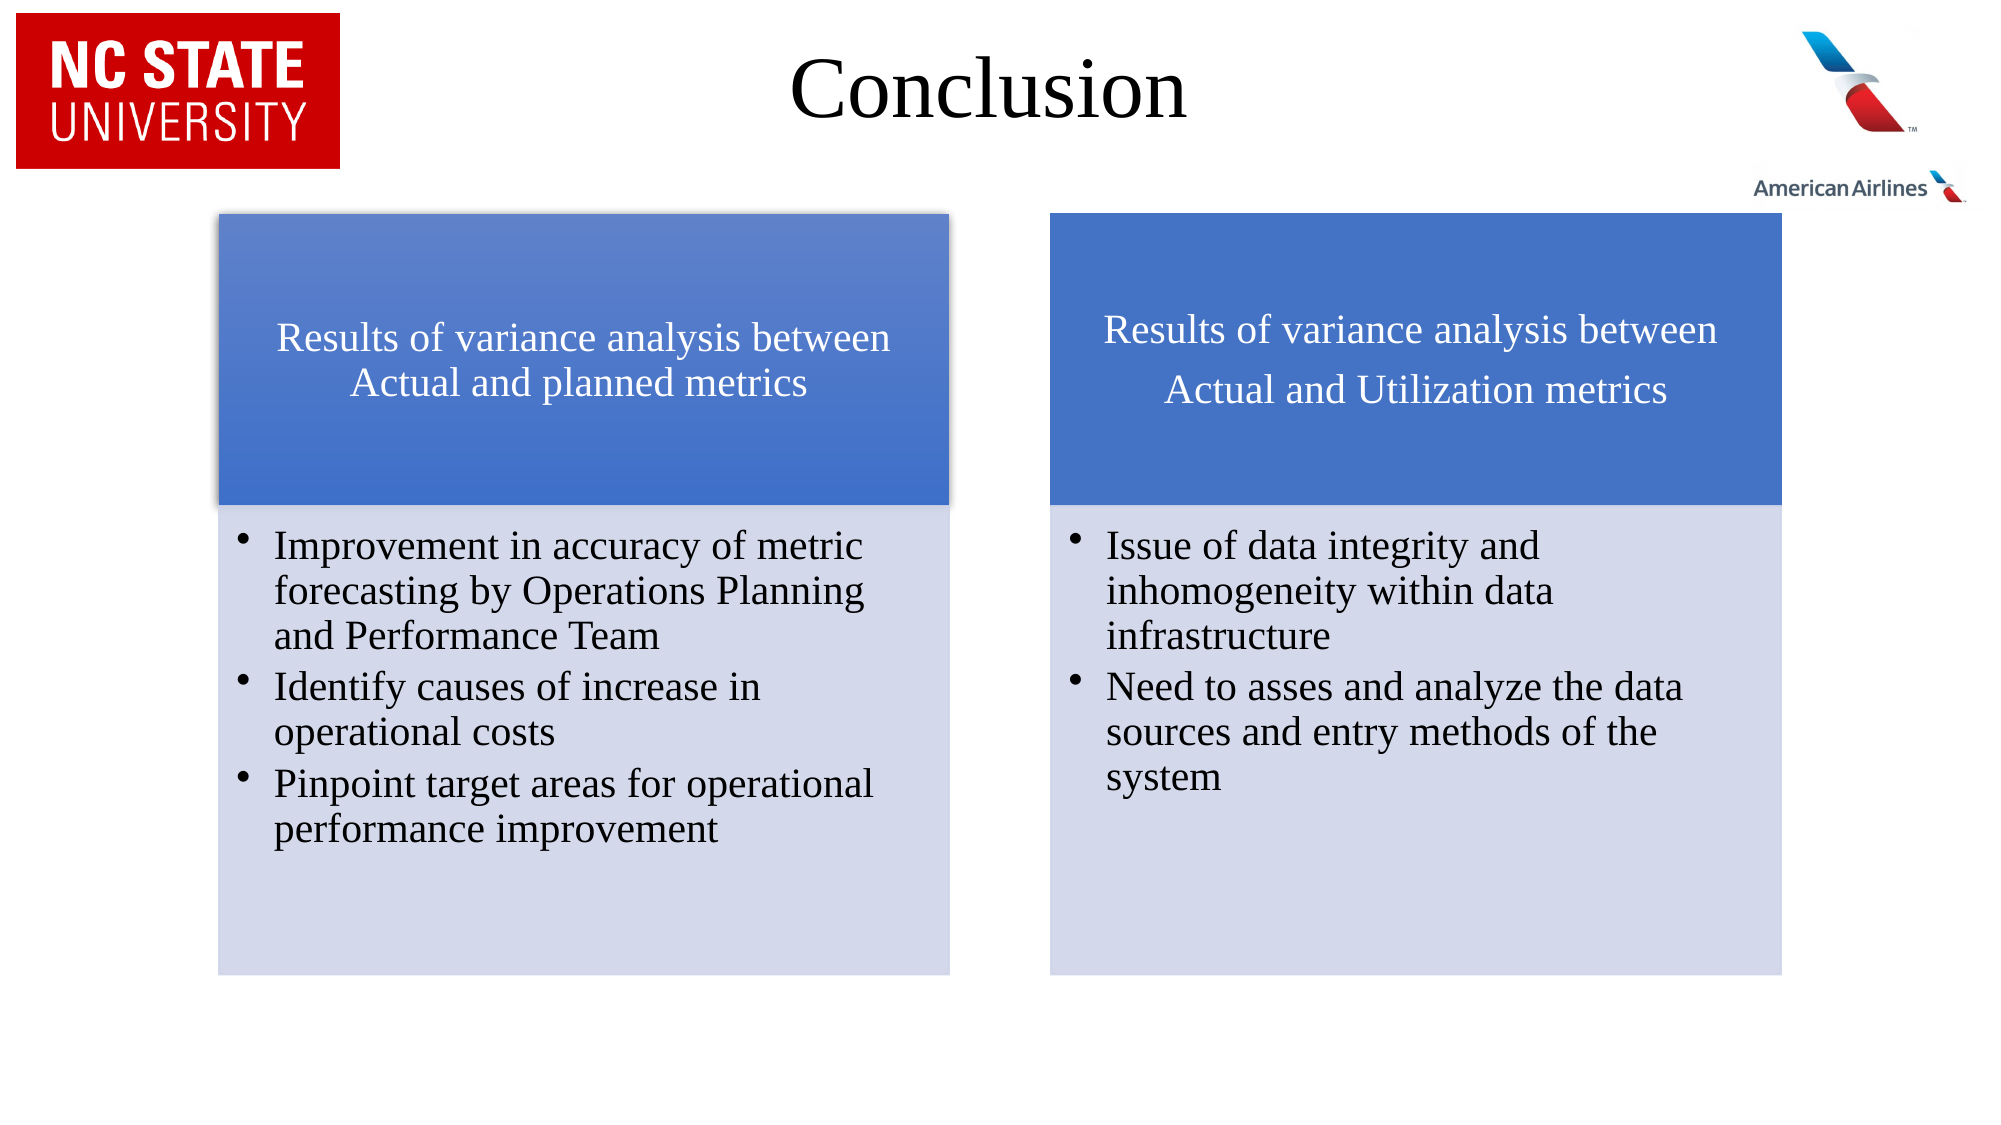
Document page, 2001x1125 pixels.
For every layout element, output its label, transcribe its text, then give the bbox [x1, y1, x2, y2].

picture [1742, 22, 1984, 211]
picture [16, 13, 340, 169]
text_box Conclusion [340, 22, 1703, 134]
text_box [218, 134, 1781, 1055]
